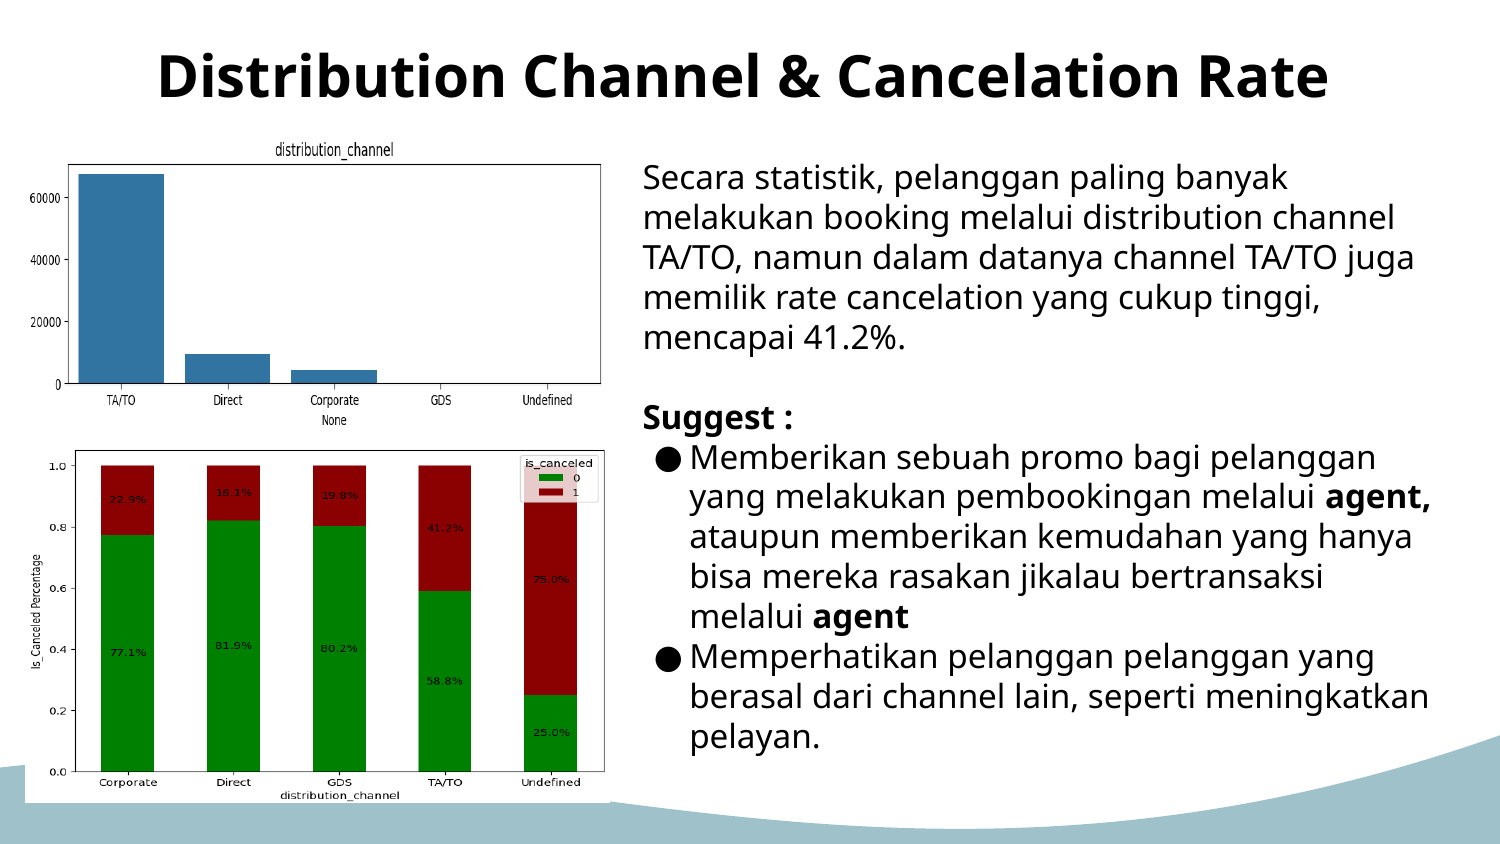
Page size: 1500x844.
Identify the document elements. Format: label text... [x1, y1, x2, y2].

text_box Distribution Channel & Cancelation Rate [25, 27, 1462, 121]
picture [24, 445, 610, 803]
text_box Secara statistik, pelanggan paling banyak melakukan booking melalui distribution channel TA/TO, namun dalam datanya channel TA/TO juga memilik rate cancelation yang cukup tinggi, mencapai 41.2%. Suggest : Memberikan sebuah promo bagi pelanggan yang melakukan pembookingan melalui agent, ataupun memberikan kemudahan yang hanya bisa mereka rasakan jikalau bertransaksi melalui agent Memperhatikan pelanggan pelanggan yang berasal dari channel lain, seperti meningkatkan pelayan. [627, 141, 1462, 789]
picture [24, 129, 610, 438]
